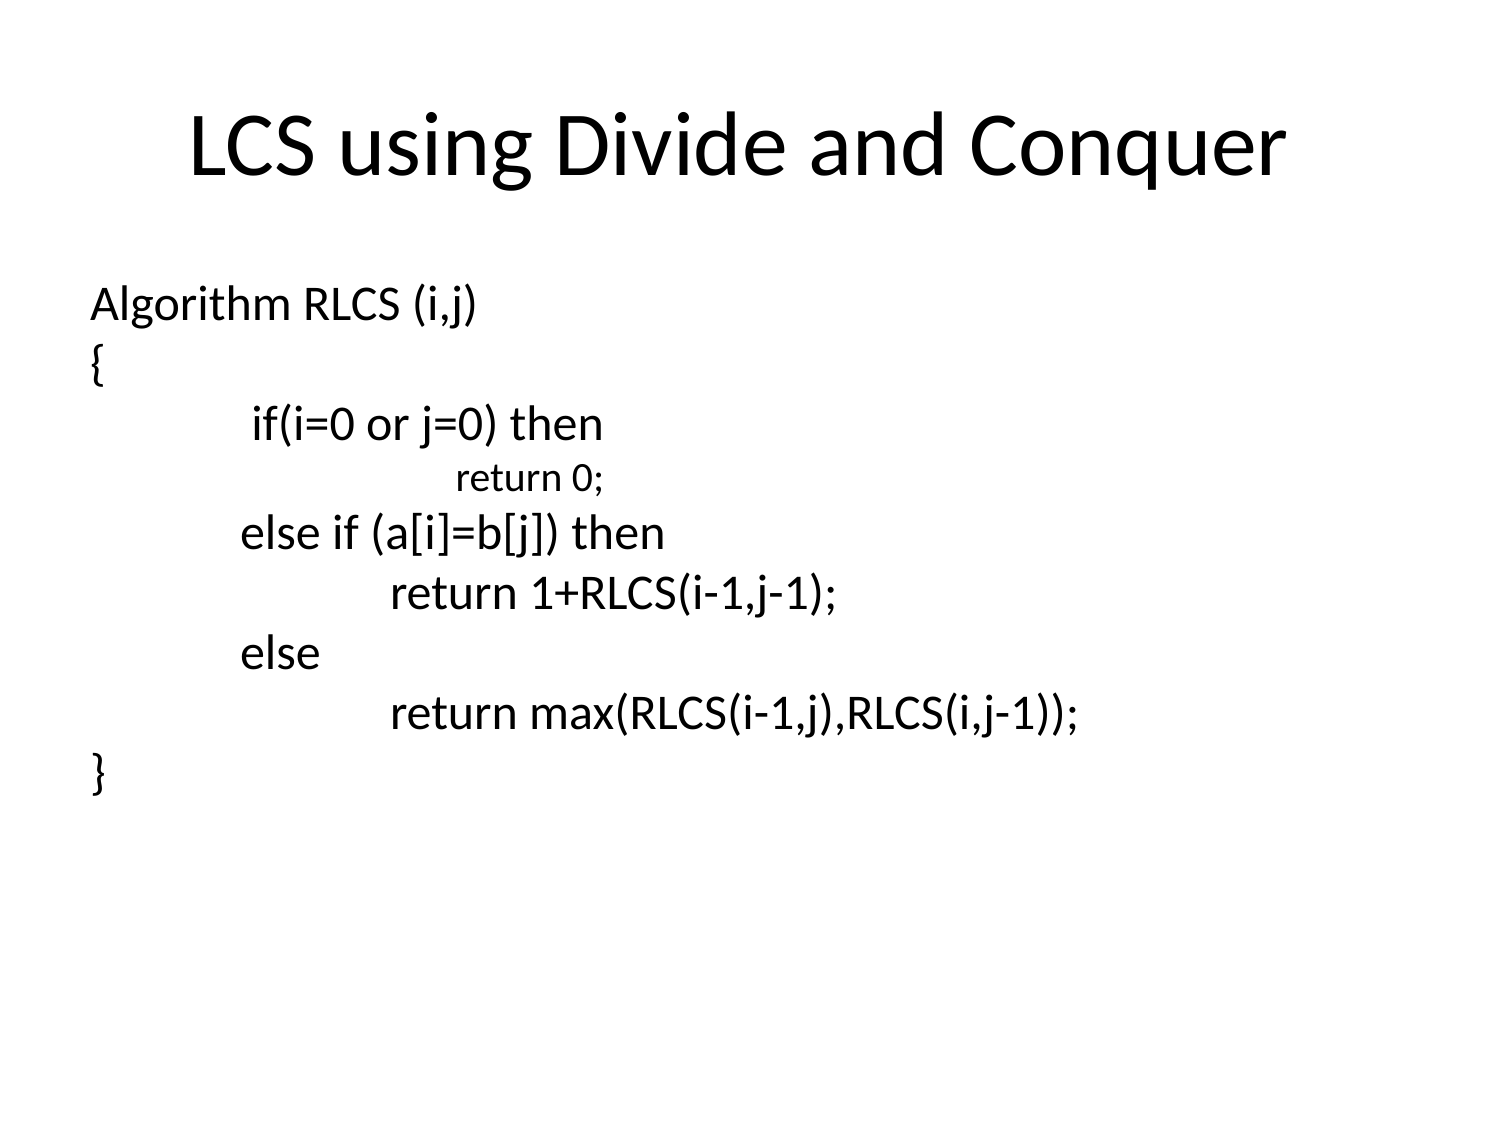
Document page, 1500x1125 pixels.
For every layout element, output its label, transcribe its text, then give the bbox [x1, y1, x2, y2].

list Algorithm RLCS (i,j) { if(i=0 or j=0) then return 0; else if (a[i]=b[j]) then return 1+RLCS(i-1,j-1); else return max(RLCS(i-1,j),RLCS(i,j-1)); } [75, 262, 1425, 1005]
title LCS using Divide and Conquer [75, 45, 1425, 233]
